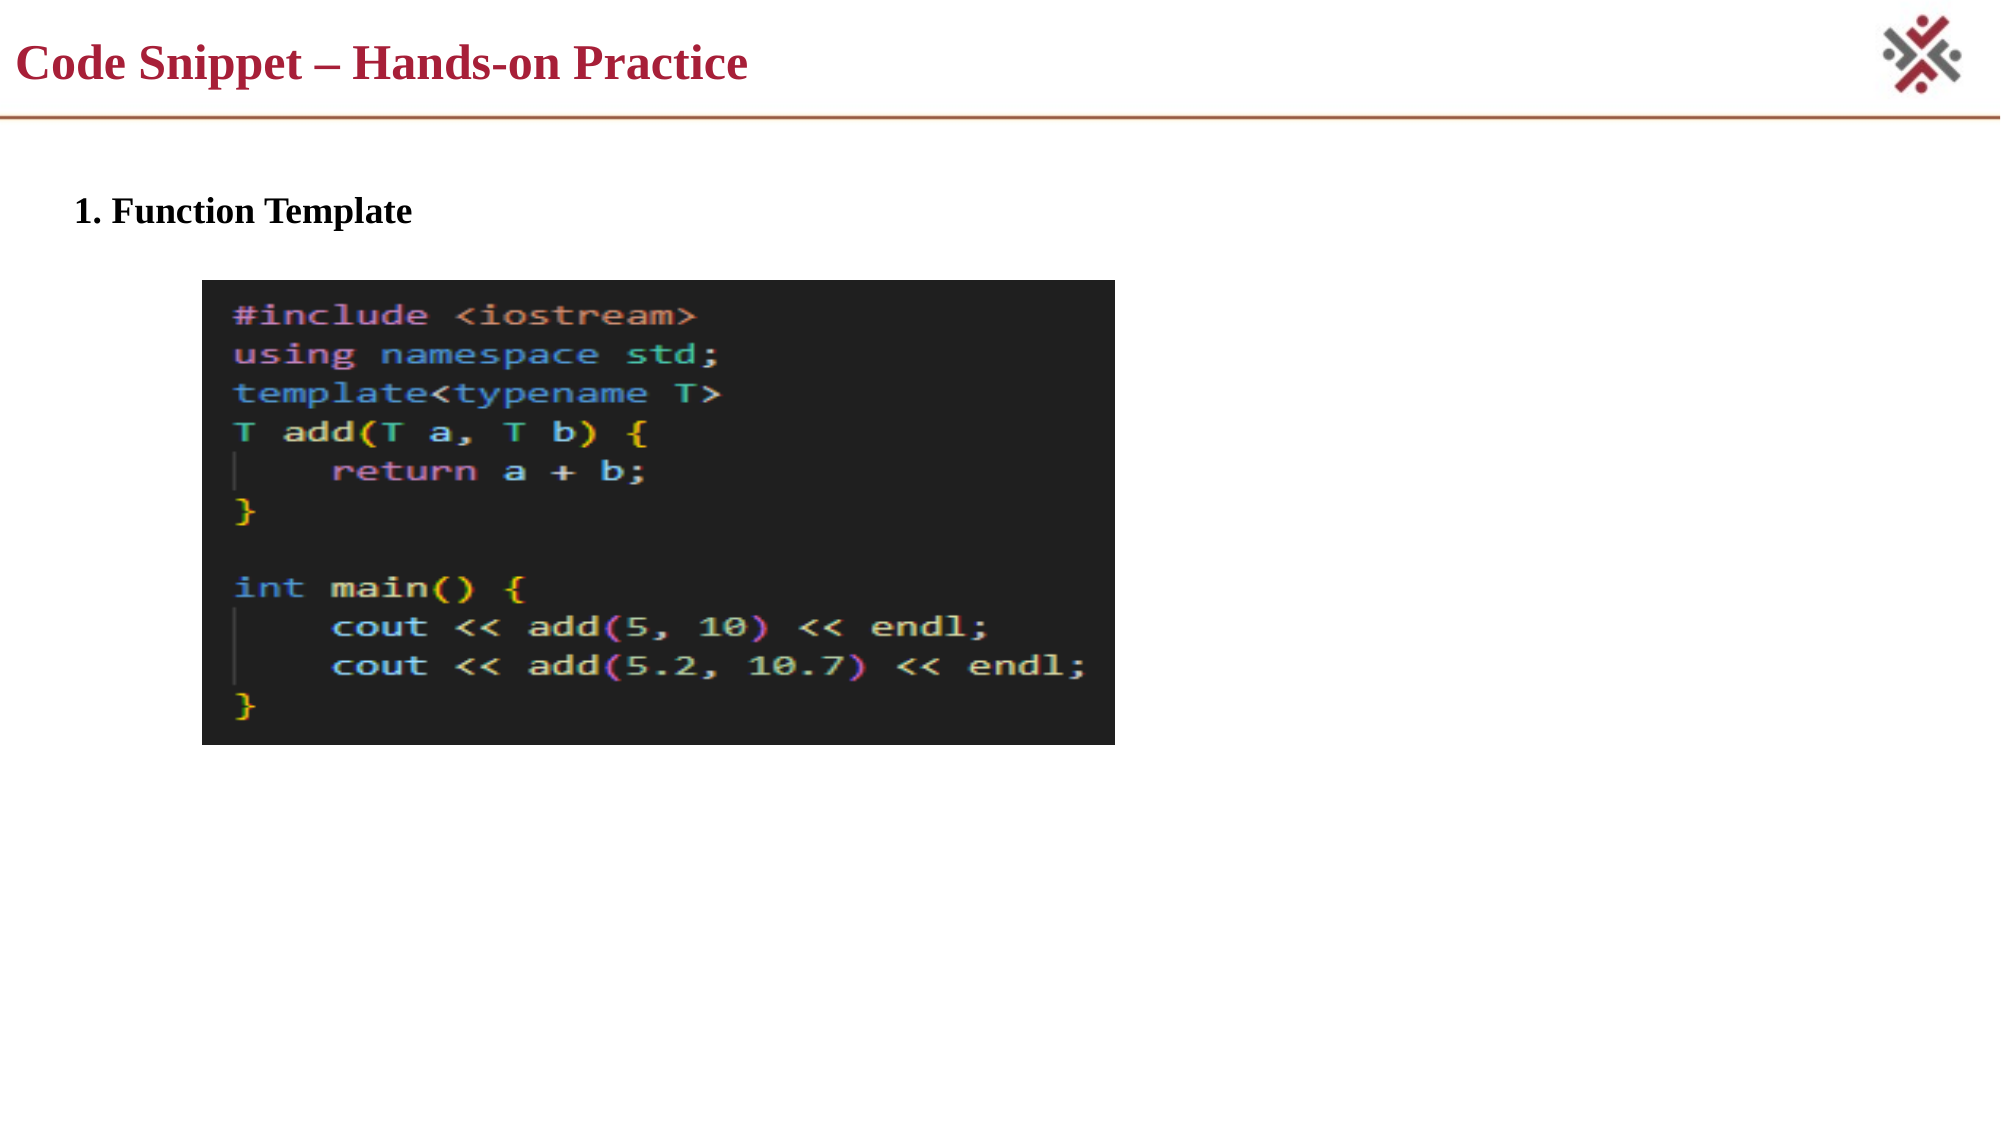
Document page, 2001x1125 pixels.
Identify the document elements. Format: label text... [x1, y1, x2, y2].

picture [0, 0, 2001, 1125]
title Code Snippet – Hands-on Practice [0, 23, 1016, 103]
text_box 1. Function Template [59, 178, 509, 239]
